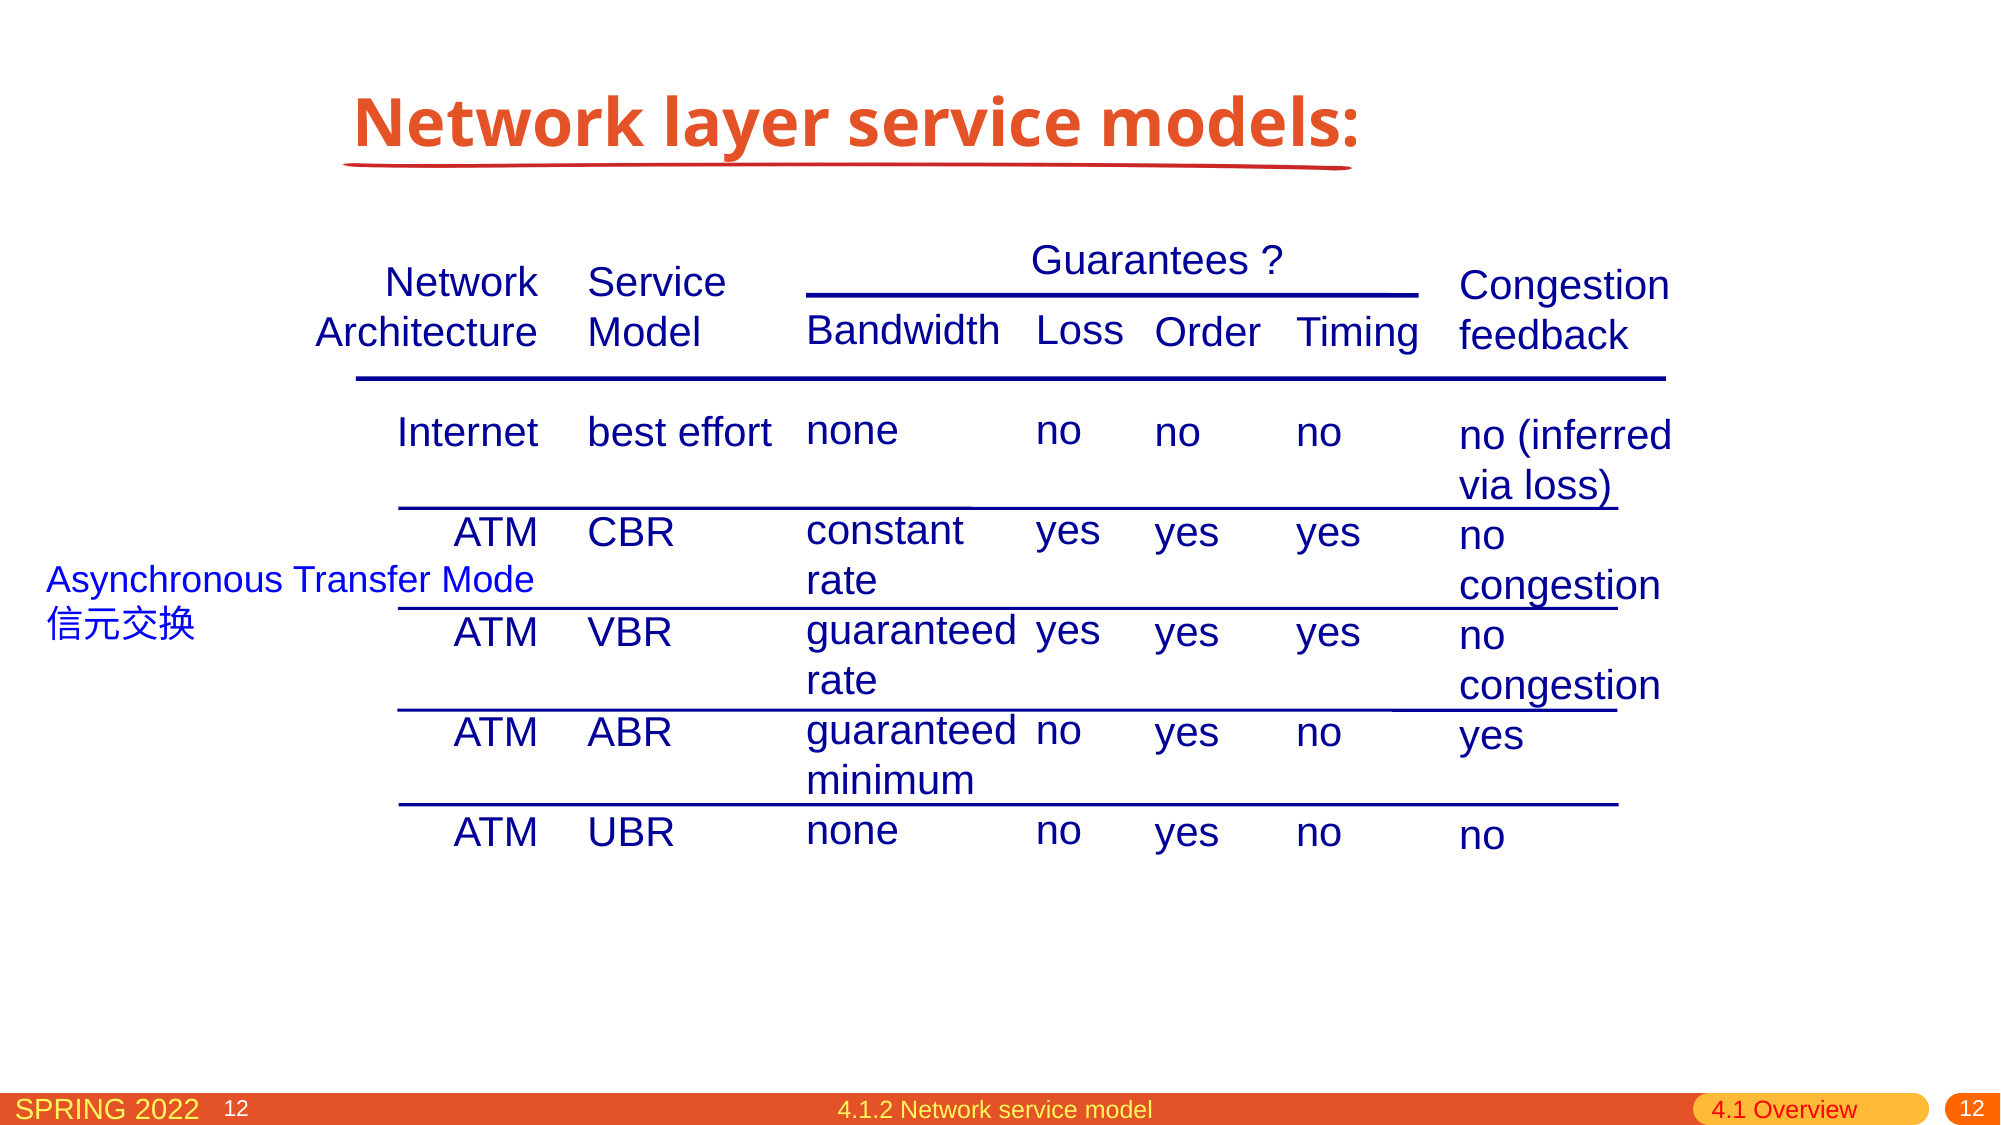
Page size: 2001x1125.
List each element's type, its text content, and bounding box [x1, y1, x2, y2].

text_box Guarantees ? [1016, 225, 1299, 291]
text_box 4.1 Overview [1696, 1086, 1934, 1125]
text_box Loss no yes yes no no [1021, 711, 1139, 804]
text_box Service Model best effort CBR VBR ABR UBR [572, 247, 788, 378]
text_box Timing no yes yes no no [1281, 609, 1435, 710]
text_box Service Model best effort CBR VBR ABR UBR [572, 509, 788, 608]
text_box 4.1.2 Network service model [822, 1086, 1367, 1125]
text_box Loss no yes yes no no [1021, 509, 1139, 608]
text_box Bandwidth none constant rate guaranteed rate guaranteed minimum none [791, 509, 1021, 608]
text_box Timing no yes yes no no [1281, 379, 1435, 508]
text_box Order no yes yes yes yes [1139, 711, 1277, 804]
text_box Timing no yes yes no no [1281, 297, 1435, 378]
text_box Loss no yes yes no no [1021, 296, 1140, 378]
text_box Bandwidth none constant rate guaranteed rate guaranteed minimum none [791, 295, 1021, 378]
text_box Network Architecture Internet ATM ATM ATM ATM [300, 247, 554, 608]
title Network layer service models: [337, 39, 1613, 200]
text_box Order no yes yes yes yes [1139, 509, 1277, 608]
text_box Bandwidth none constant rate guaranteed rate guaranteed minimum none [791, 711, 1021, 804]
text_box Network Architecture Internet ATM ATM ATM ATM [300, 609, 554, 863]
text_box Service Model best effort CBR VBR ABR UBR [572, 805, 788, 863]
text_box Timing no yes yes no no [1281, 711, 1435, 804]
text_box Order no yes yes yes yes [1139, 297, 1277, 378]
text_box Service Model best effort CBR VBR ABR UBR [572, 609, 788, 710]
picture [338, 159, 1365, 173]
text_box Order no yes yes yes yes [1139, 379, 1277, 508]
text_box Asynchronous Transfer Mode 信元交换 [31, 547, 550, 652]
text_box Order no yes yes yes yes [1139, 609, 1277, 710]
text_box Order no yes yes yes yes [1139, 805, 1277, 863]
text_box Bandwidth none constant rate guaranteed rate guaranteed minimum none [791, 805, 1021, 861]
text_box Loss no yes yes no no [1021, 805, 1139, 861]
text_box Timing no yes yes no no [1281, 509, 1435, 608]
text_box Loss no yes yes no no [1021, 379, 1139, 508]
text_box Service Model best effort CBR VBR ABR UBR [572, 711, 788, 804]
text_box Loss no yes yes no no [1021, 609, 1139, 710]
text_box Service Model best effort CBR VBR ABR UBR [572, 379, 788, 508]
text_box Bandwidth none constant rate guaranteed rate guaranteed minimum none [791, 609, 1021, 710]
text_box Bandwidth none constant rate guaranteed rate guaranteed minimum none [791, 379, 1021, 508]
text_box Congestion feedback no (inferred via loss) no congestion no congestion yes no [1444, 250, 1688, 866]
text_box Timing no yes yes no no [1281, 805, 1435, 863]
